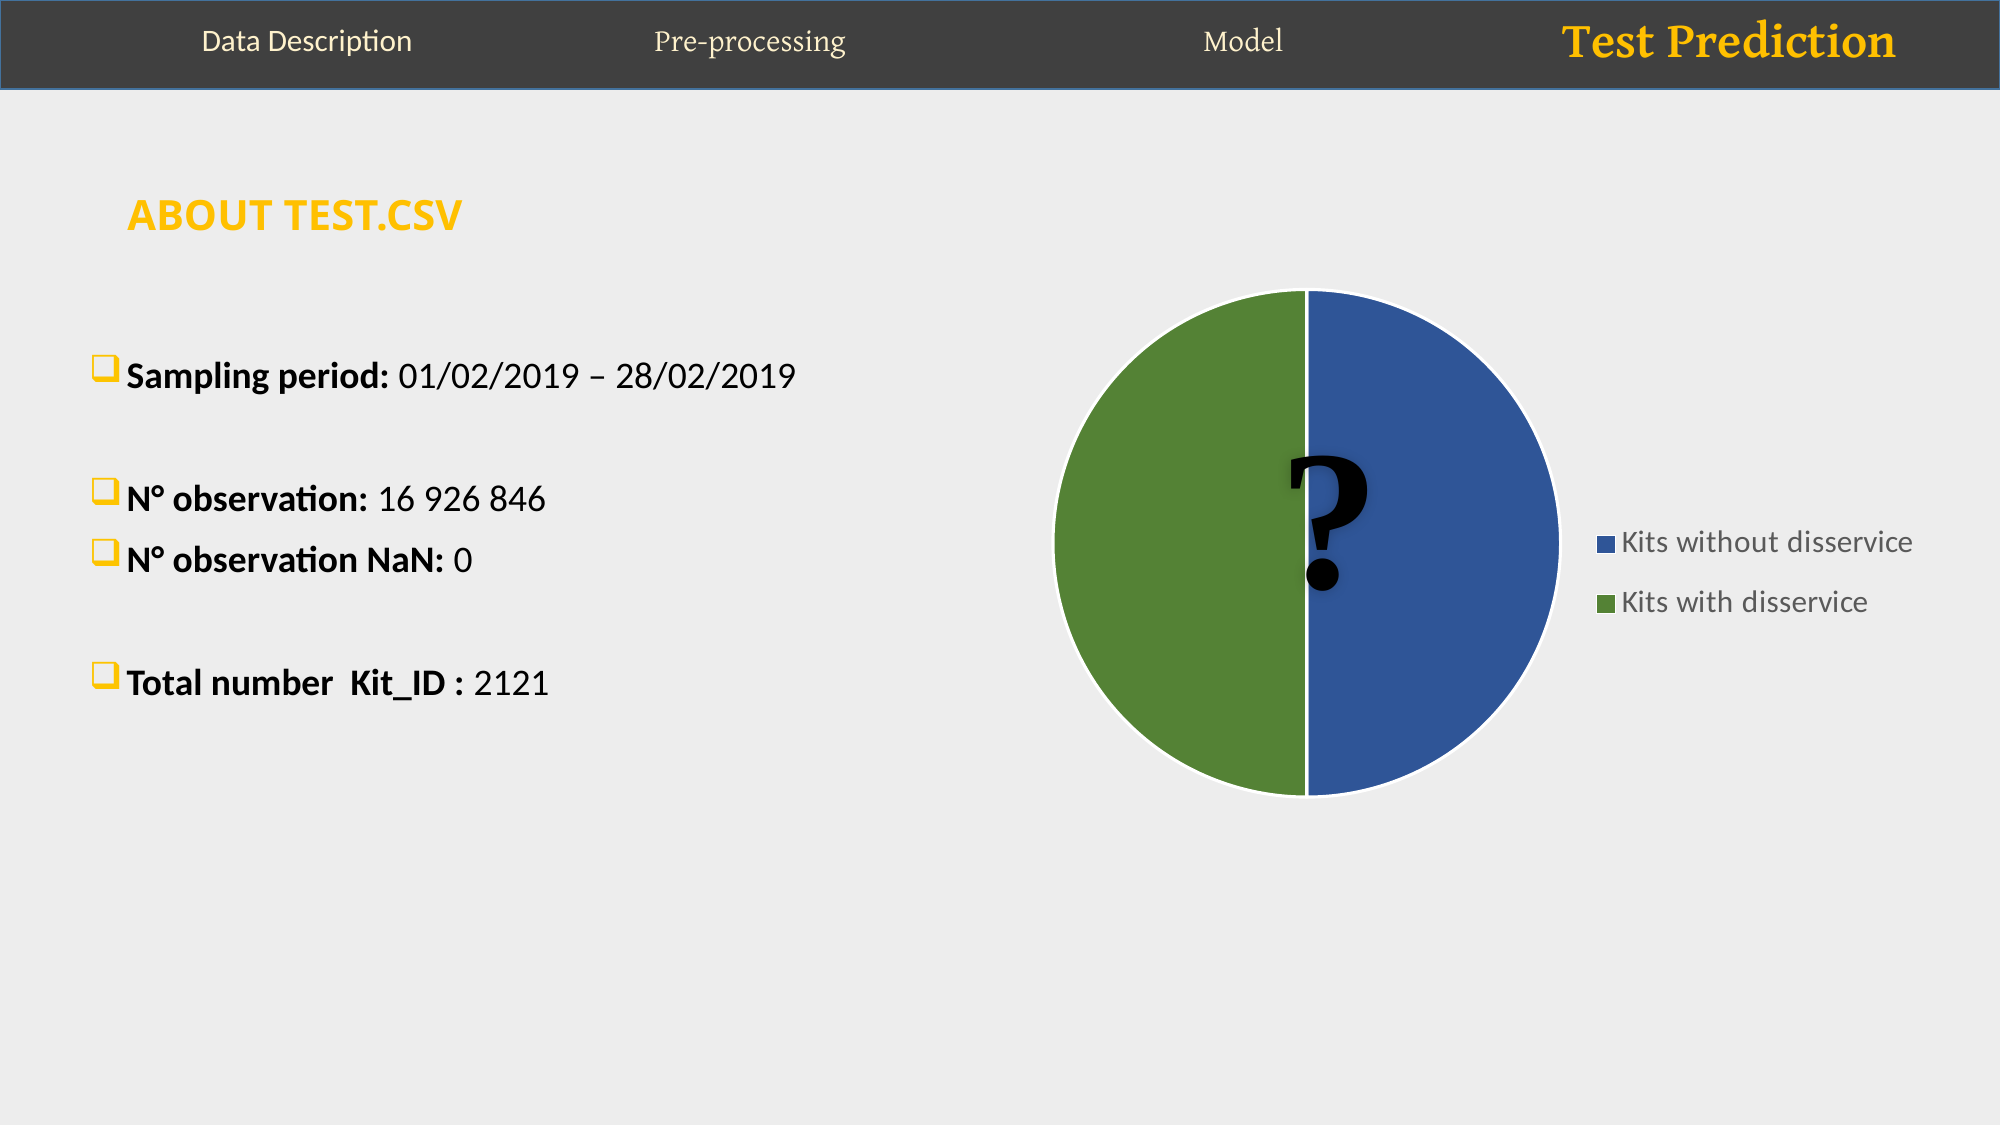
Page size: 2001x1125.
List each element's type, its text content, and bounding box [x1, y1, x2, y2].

text_box Pre-processing [639, 12, 947, 66]
text_box [0, 0, 1547, 90]
text_box Data Description [186, 12, 465, 103]
text_box Model [1188, 12, 1538, 66]
text_box Sampling period: 01/02/2019 – 28/02/2019 N° observation: 16 926 846 N° observation NaN: 0 Total number Kit_ID : 2121 [74, 348, 812, 711]
chart [1035, 256, 1930, 830]
text_box Test Prediction [1547, 0, 2000, 135]
text_box About Test.csv [112, 181, 478, 247]
